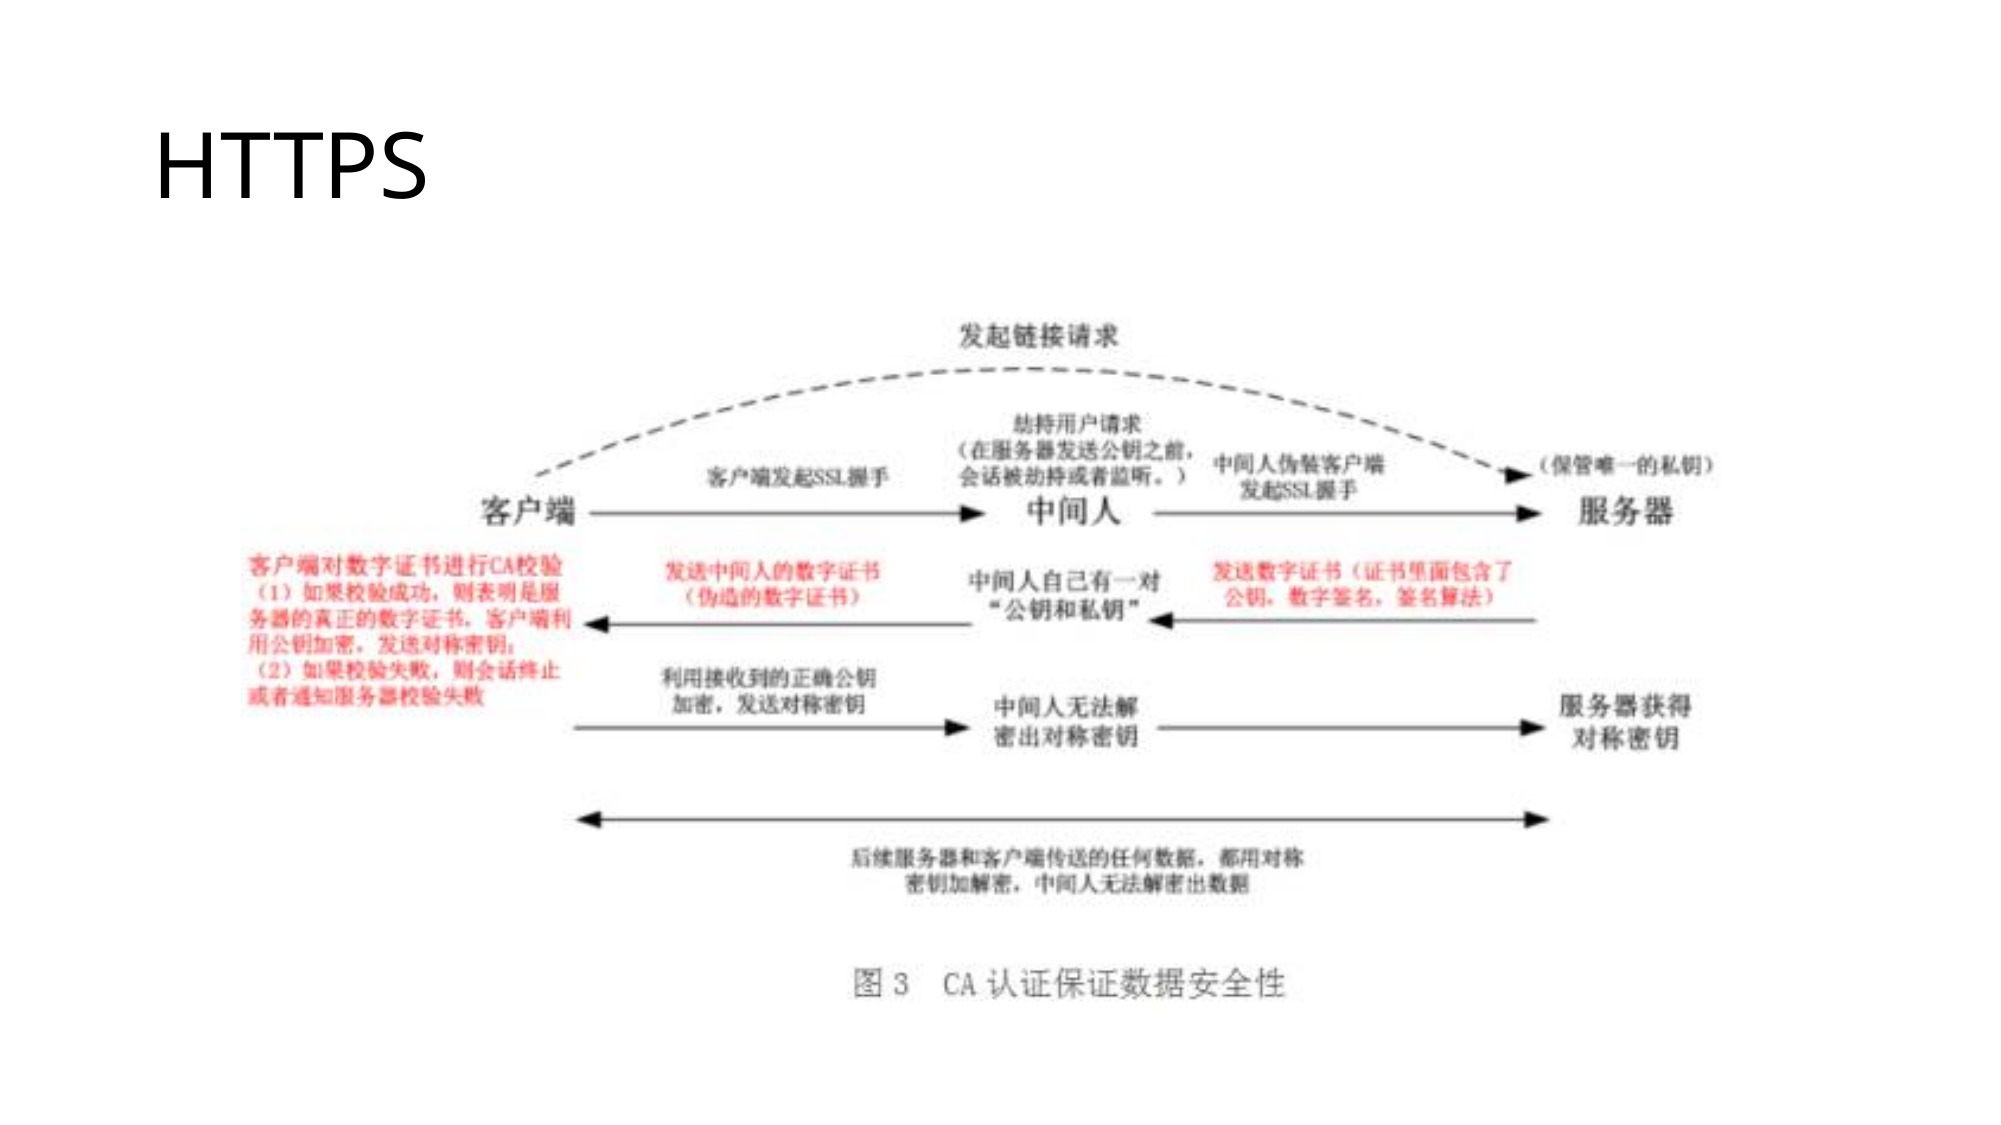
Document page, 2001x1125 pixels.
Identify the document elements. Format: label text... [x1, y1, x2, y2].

title HTTPS [137, 59, 1863, 278]
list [241, 299, 1759, 1014]
